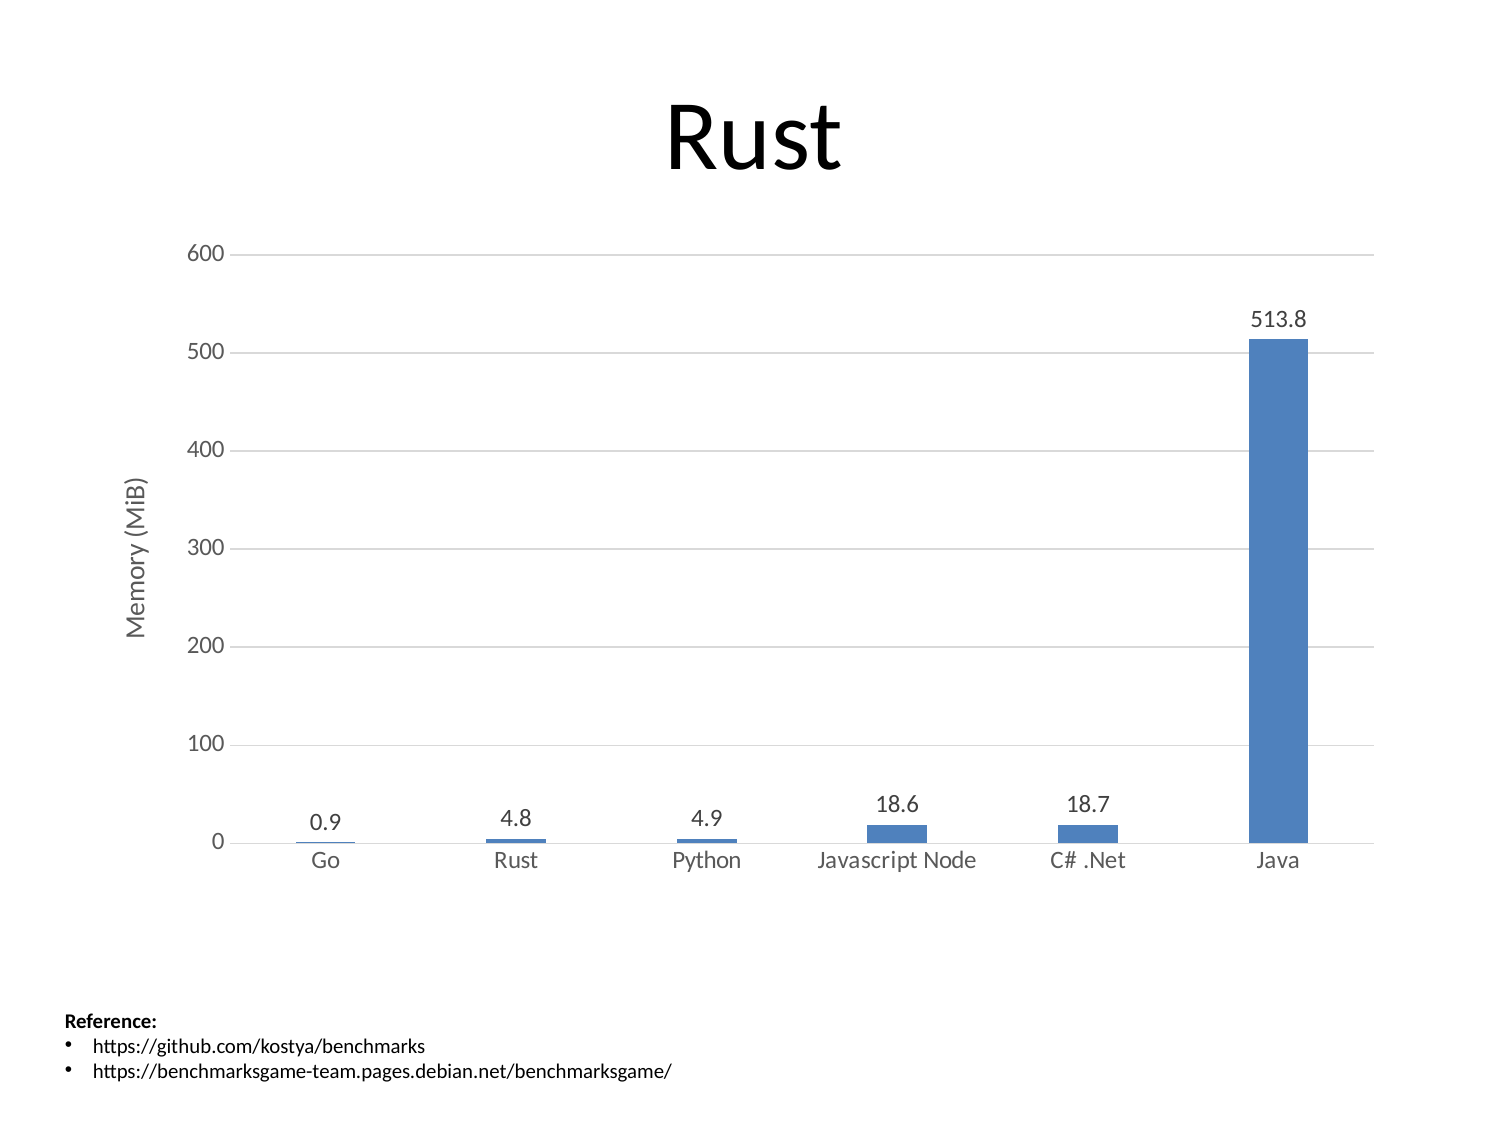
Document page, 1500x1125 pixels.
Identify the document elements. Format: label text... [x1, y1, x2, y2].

text_box Reference: https://github.com/kostya/benchmarks https://benchmarksgame-team.pages.debian.net/benchmarksgame/ [50, 999, 1450, 1090]
text_box Rust [85, 62, 1423, 198]
chart [87, 228, 1401, 888]
